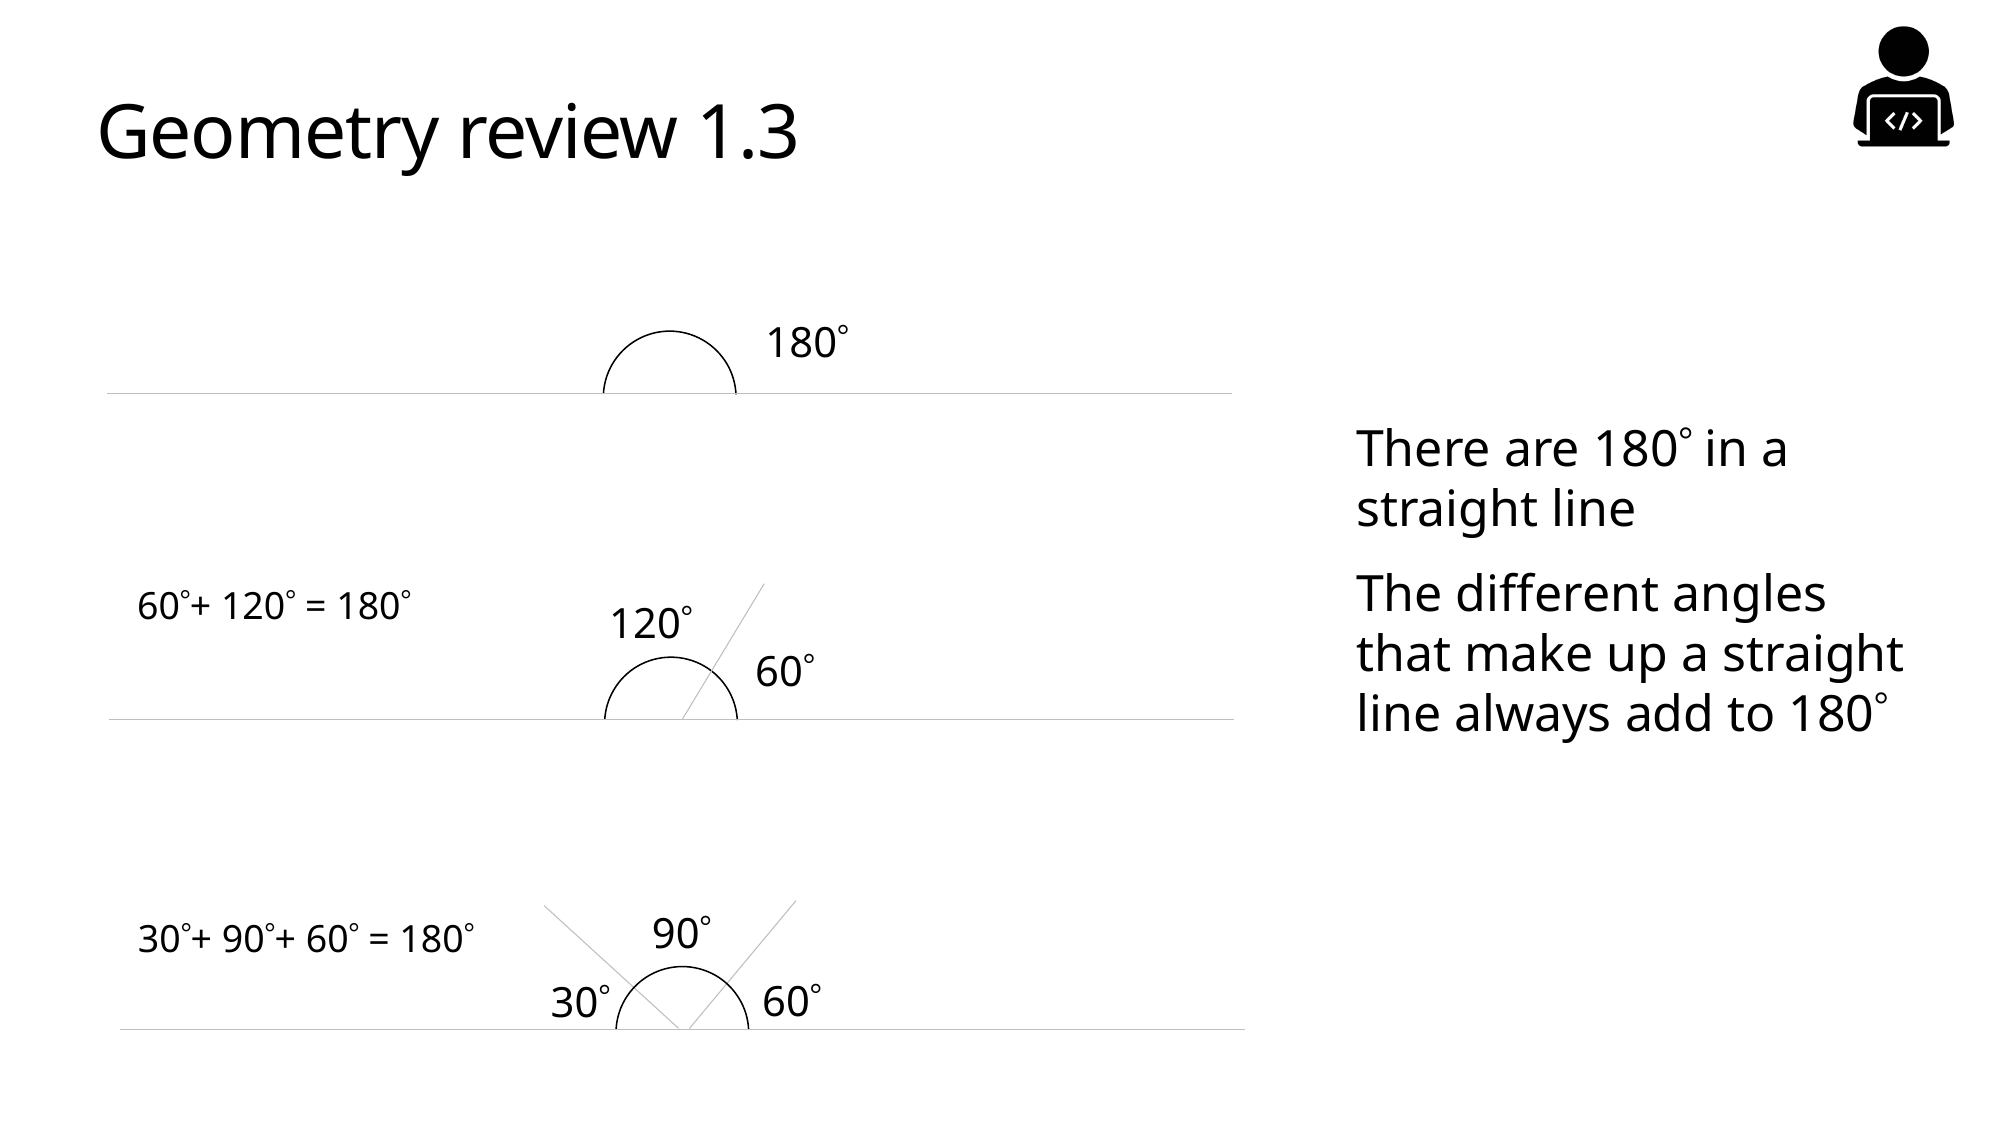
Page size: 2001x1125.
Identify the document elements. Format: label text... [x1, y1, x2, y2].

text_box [108, 900, 1246, 1100]
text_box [108, 574, 1234, 791]
picture [1828, 3, 1979, 155]
text_box There are 180 in a straight line The different angles that make up a straight line always add to 180 [1356, 416, 1934, 742]
title Geometry review 1.3 [96, 83, 1904, 175]
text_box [106, 315, 1233, 465]
